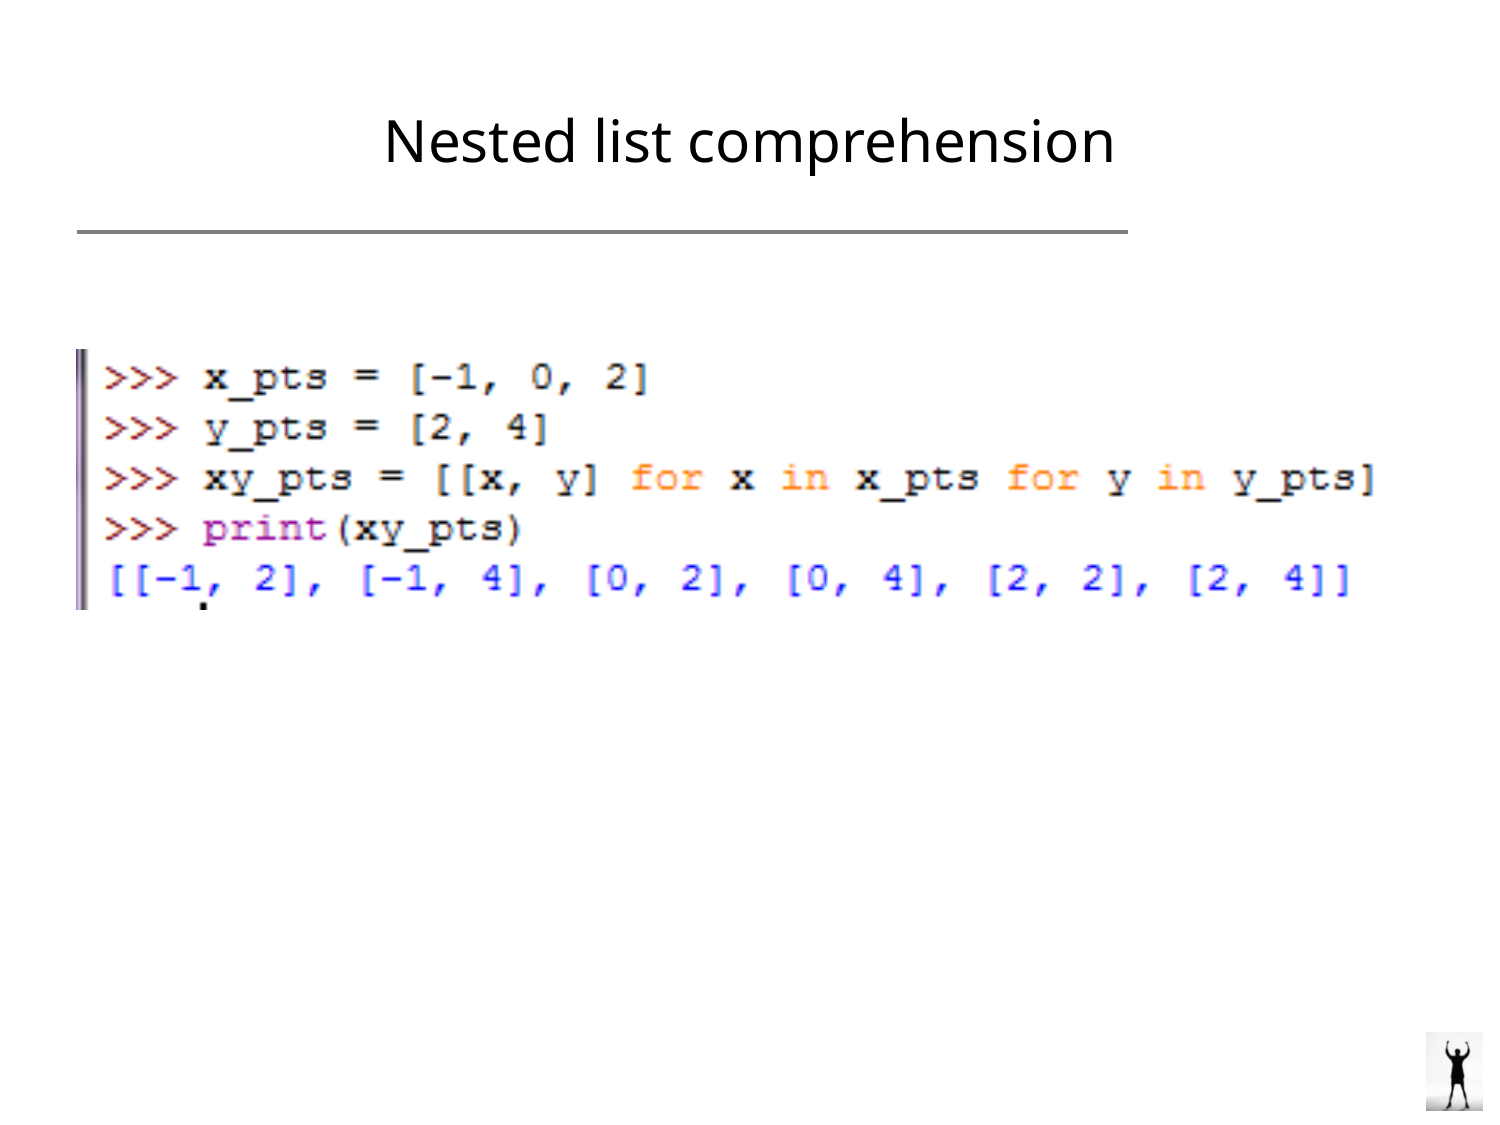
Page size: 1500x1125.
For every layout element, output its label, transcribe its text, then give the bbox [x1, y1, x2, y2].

title Nested list comprehension [75, 45, 1425, 233]
picture [76, 349, 1389, 610]
picture [1426, 1032, 1483, 1111]
